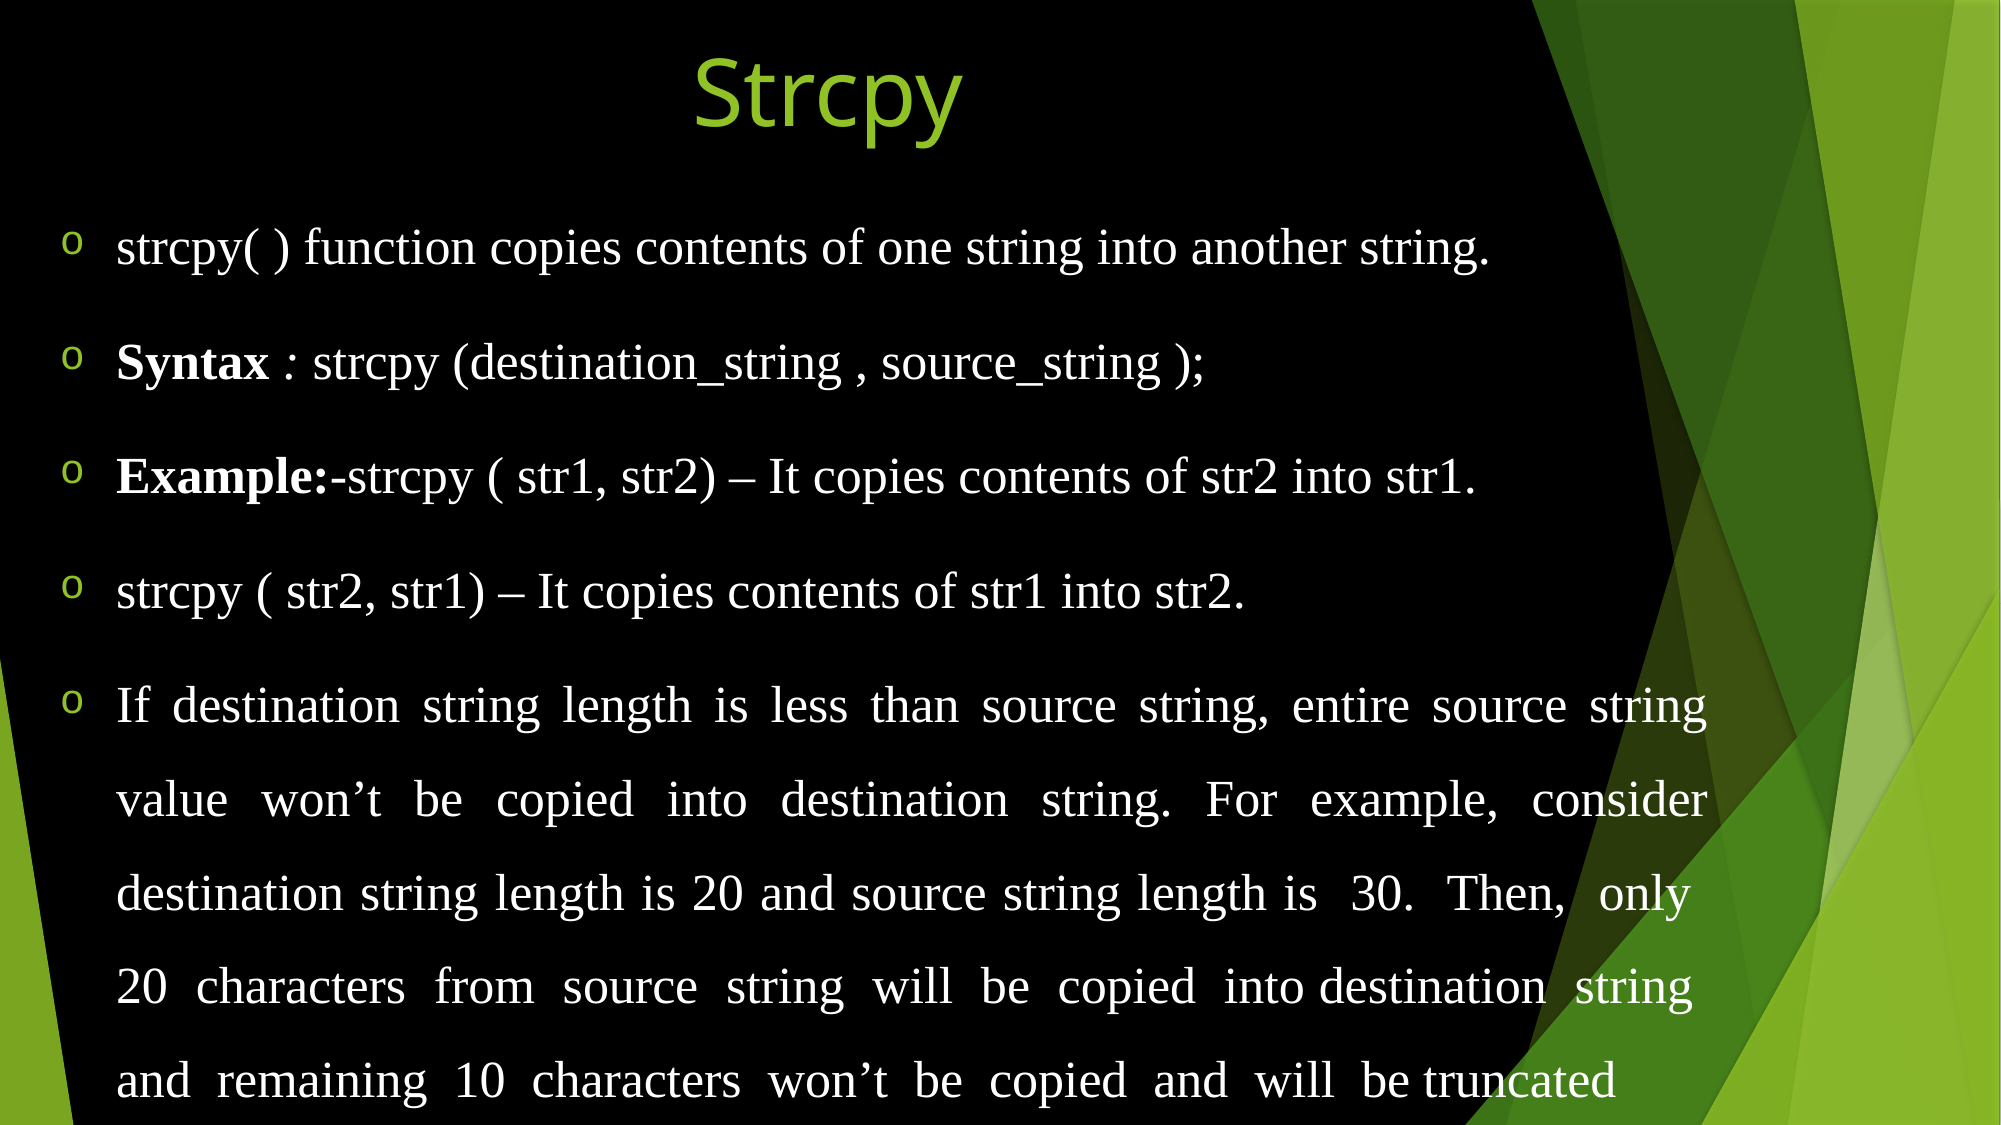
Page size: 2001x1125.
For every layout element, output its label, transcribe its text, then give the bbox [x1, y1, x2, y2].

list strcpy( ) function copies contents of one string into another string. Syntax : strcpy (destination_string , source_string ); Example:-strcpy ( str1, str2) – It copies contents of str2 into str1. strcpy ( str2, str1) – It copies contents of str1 into str2. If destination string length is less than source string, entire source string value won’t be copied into destination string. For example, consider destination string length is 20 and source string length is 30. Then, only 20 characters from source string will be copied into destination string and remaining 10 characters won’t be copied and will be truncated [44, 173, 1724, 1100]
title Strcpy [134, 25, 1546, 173]
